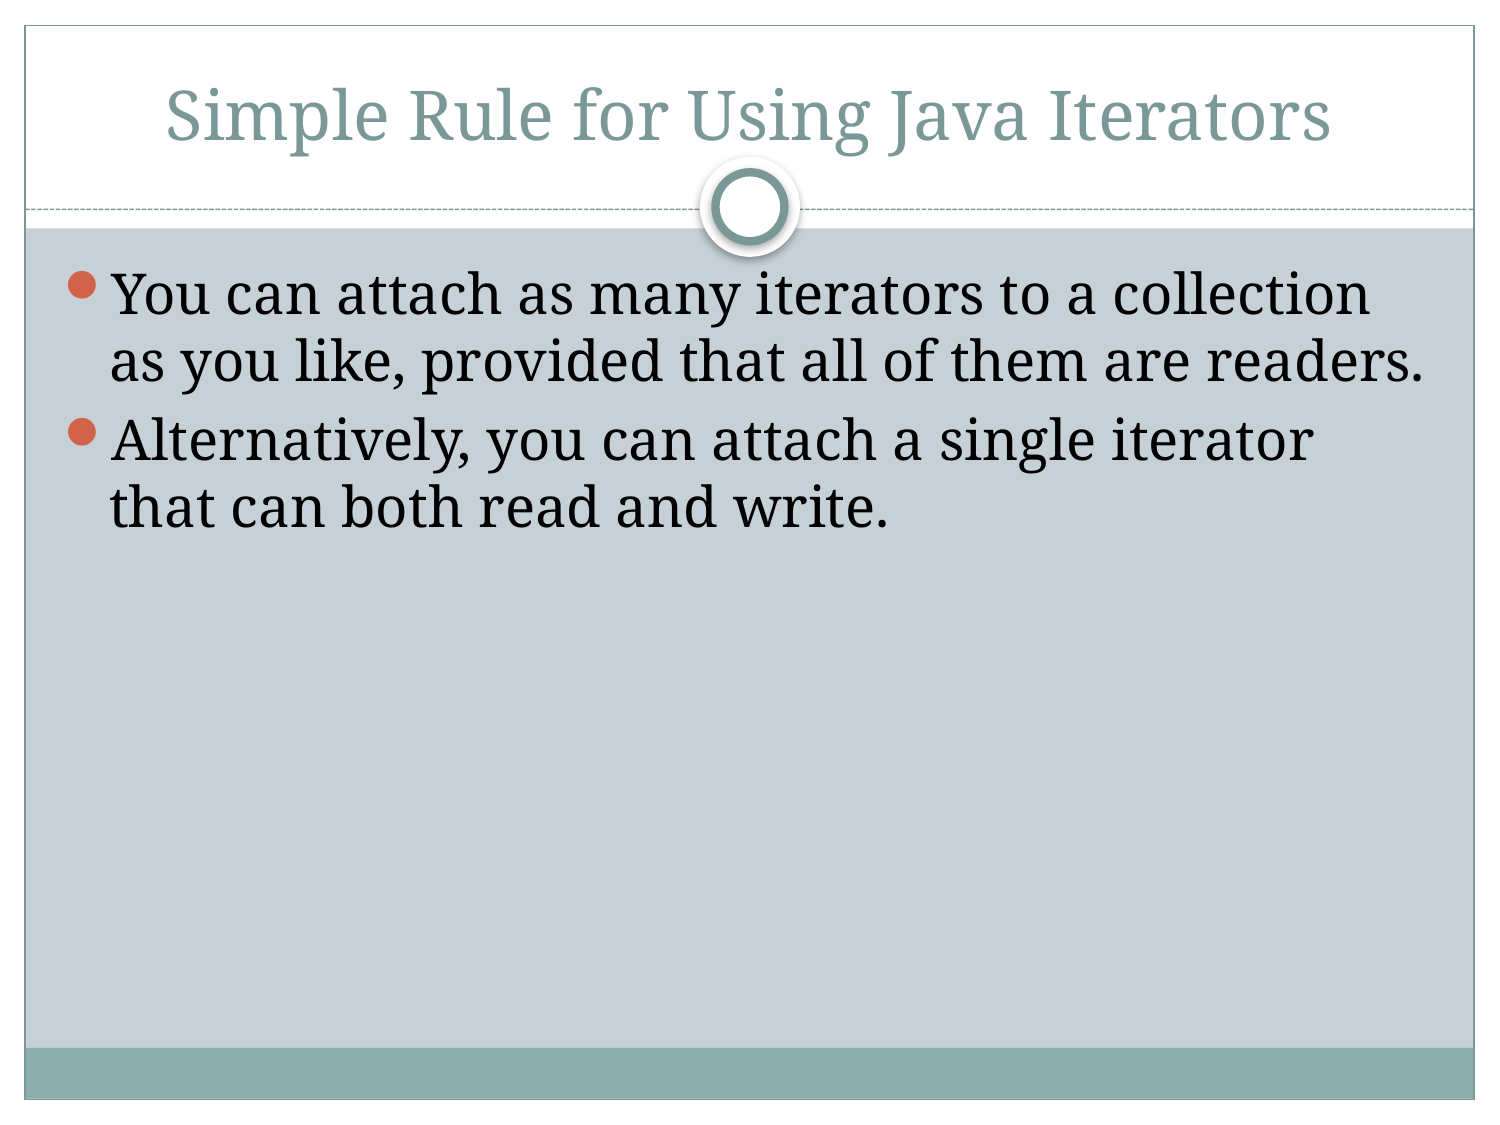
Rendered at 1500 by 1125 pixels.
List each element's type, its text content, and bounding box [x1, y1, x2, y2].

title Simple Rule for Using Java Iterators [49, 37, 1450, 162]
list You can attach as many iterators to a collection as you like, provided that all of them are readers. Alternatively, you can attach a single iterator that can both read and write. [49, 250, 1445, 1001]
